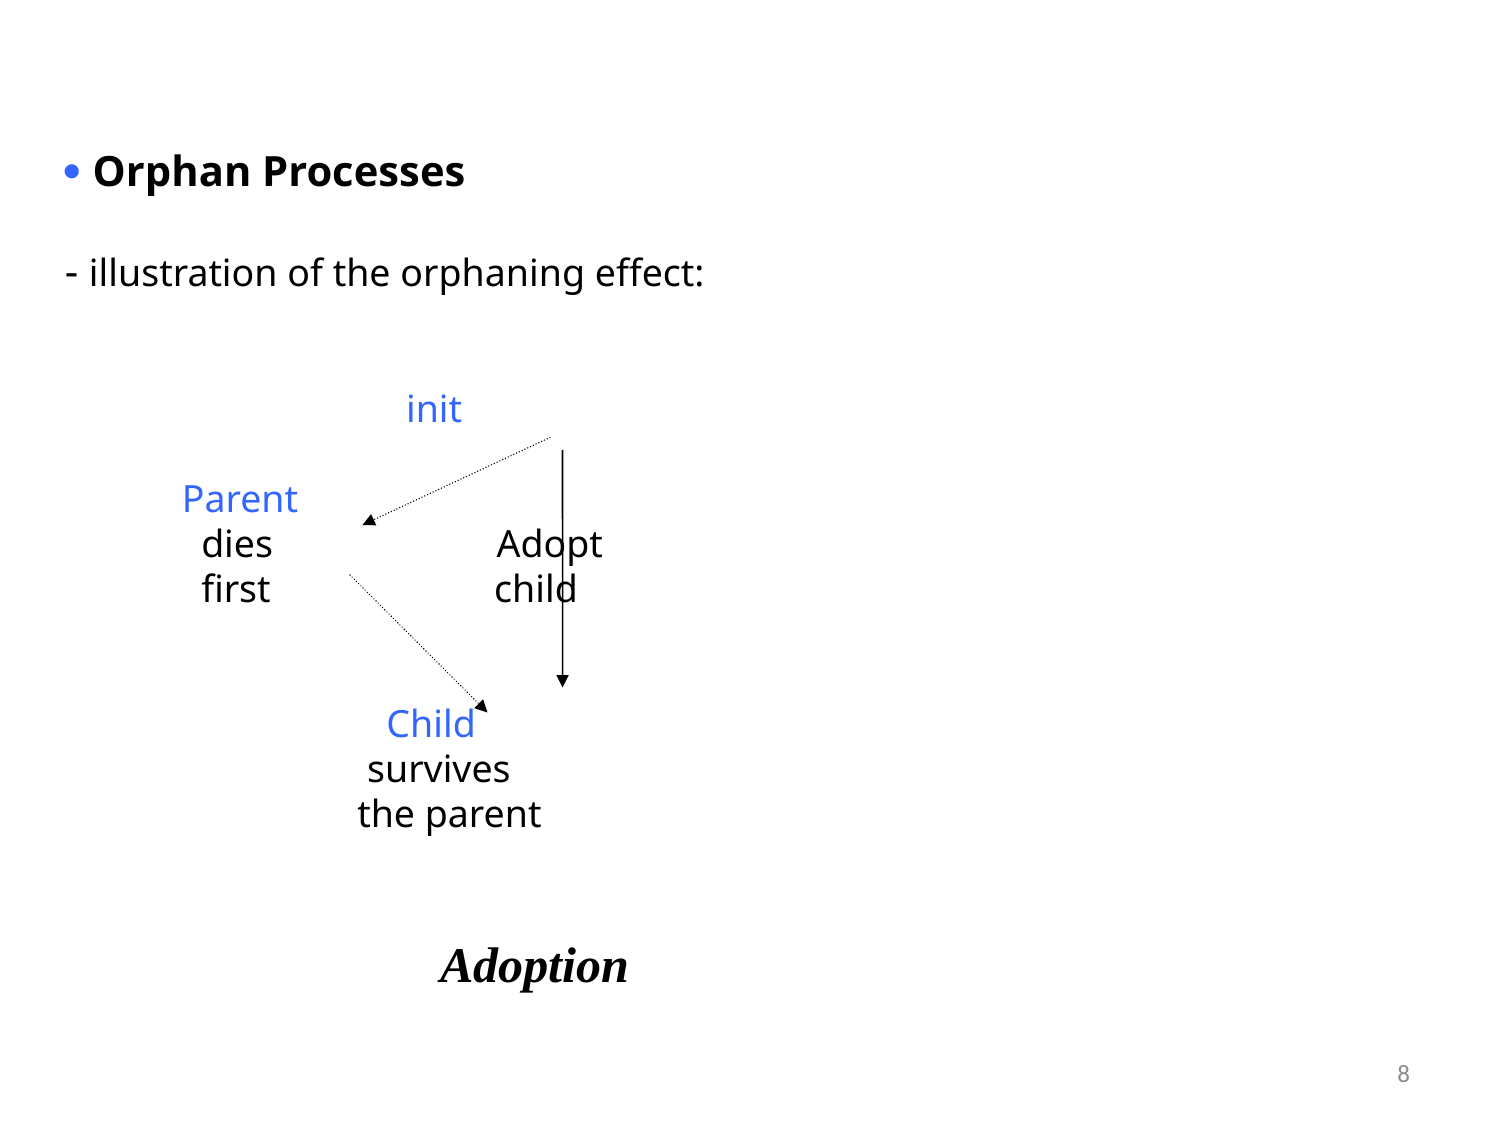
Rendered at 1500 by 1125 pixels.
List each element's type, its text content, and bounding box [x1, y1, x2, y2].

slide_number <number> [1074, 1042, 1425, 1103]
text_box [556, 449, 569, 688]
text_box Adoption [425, 924, 644, 1000]
text_box  Orphan Processes - illustration of the orphaning effect: init Parent dies Adopt first child Child survives the parent [50, 137, 1475, 843]
text_box [362, 514, 377, 526]
text_box [474, 699, 488, 713]
